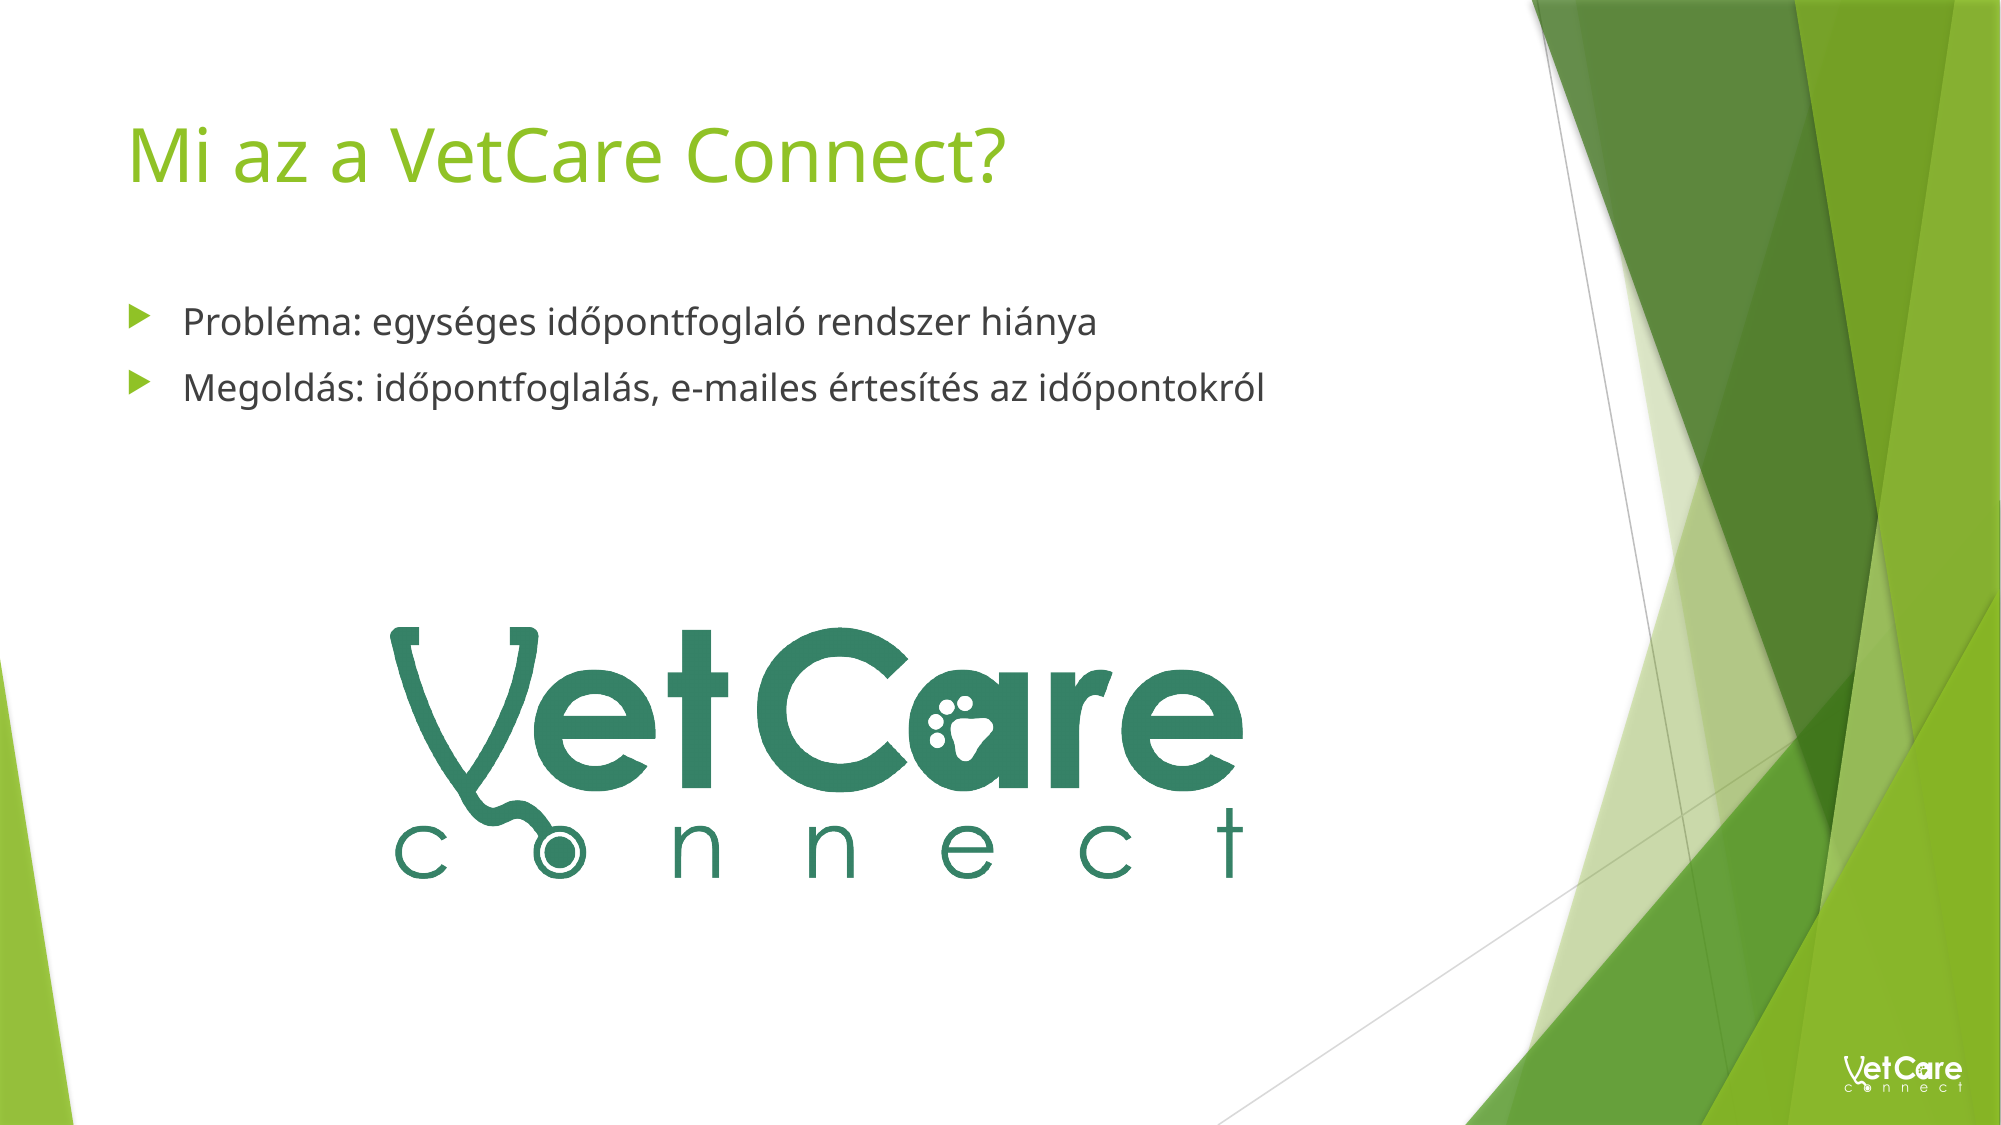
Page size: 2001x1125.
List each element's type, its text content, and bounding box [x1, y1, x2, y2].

picture [1844, 1056, 1963, 1092]
title Mi az a VetCare Connect? [111, 99, 1522, 317]
picture [389, 627, 1243, 880]
list Probléma: egységes időpontfoglaló rendszer hiánya Megoldás: időpontfoglalás, e-mailes értesítés az időpontokról [111, 290, 1332, 442]
